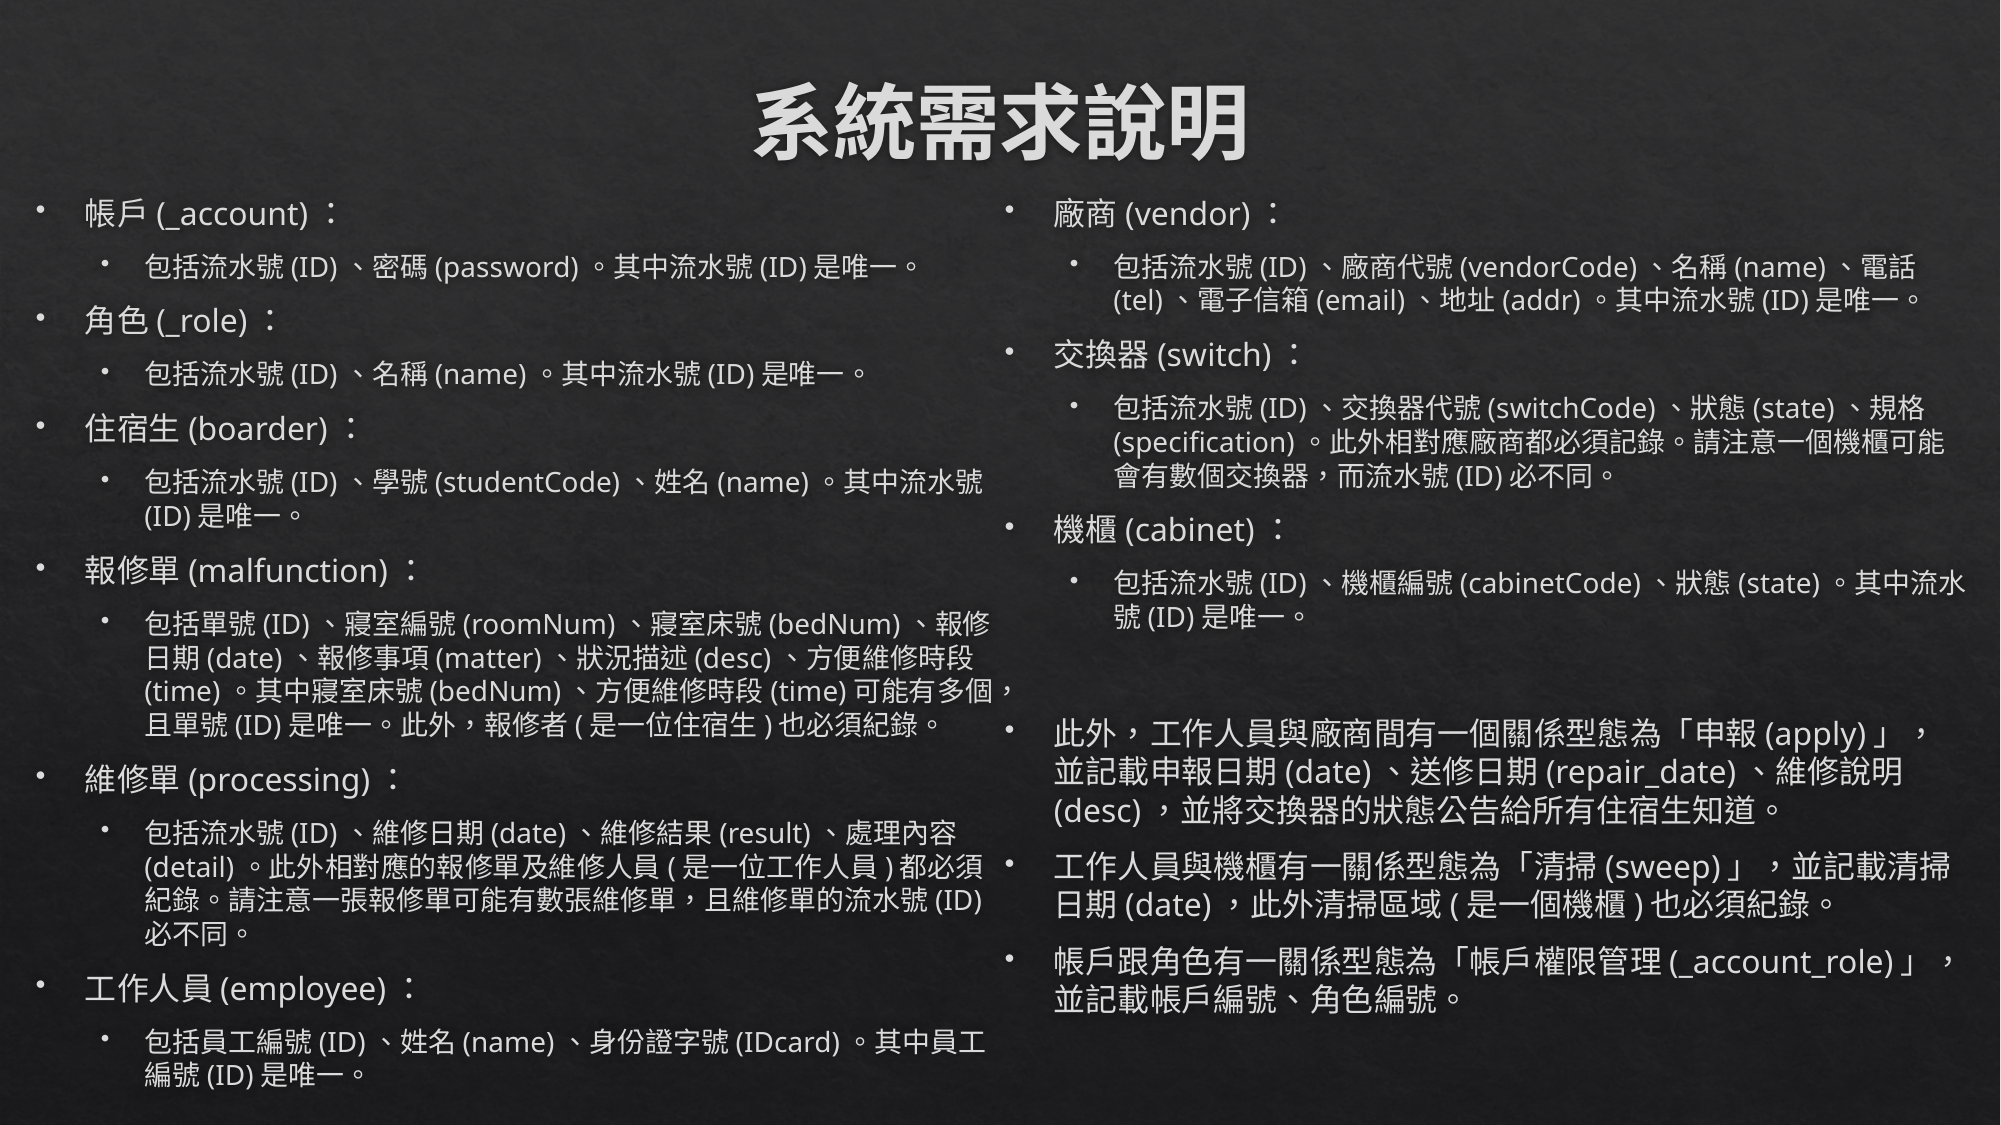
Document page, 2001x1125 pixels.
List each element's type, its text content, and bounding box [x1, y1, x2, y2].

list 帳戶(_account)： 包括流水號(ID)、密碼(password)。其中流水號(ID)是唯一。 角色(_role)： 包括流水號(ID)、名稱(name)。其中流水號(ID)是唯一。 住宿生(boarder)： 包括流水號(ID)、學號(studentCode)、姓名(name)。其中流水號(ID)是唯一。 報修單(malfunction)： 包括單號(ID)、寢室編號(roomNum)、寢室床號(bedNum)、報修日期(date)、報修事項(matter)、狀況描述(desc)、方便維修時段(time)。其中寢室床號(bedNum)、方便維修時段(time)可能有多個，且單號(ID)是唯一。此外，報修者(是一位住宿生)也必須紀錄。 維修單(processing)： 包括流水號(ID)、維修日期(date)、維修結果(result)、處理內容(detail)。此外相對應的報修單及維修人員(是一位工作人員)都必須紀錄。請注意一張報修單可能有數張維修單，且維修單的流水號(ID)必不同。 工作人員(employee)： 包括員工編號(ID)、姓名(name)、身份證字號(IDcard)。其中員工編號(ID)是唯一。 廠商(vendor)： 包括流水號(ID)、廠商代號(vendorCode)、名稱(name)、電話(tel)、電子信箱(email)、地址(addr)。其中流水號(ID)是唯一。 交換器(switch)： 包括流水號(ID)、交換器代號(switchCode)、狀態(state)、規格(specification)。此外相對應廠商都必須記錄。請注意一個機櫃可能會有數個交換器，而流水號(ID)必不同。 機櫃(cabinet)： 包括流水號(ID)、機櫃編號(cabinetCode)、狀態(state)。其中流水號(ID)是唯一。 此外，工作人員與廠商間有一個關係型態為「申報(apply)」，並記載申報日期(date)、送修日期(repair_date)、維修說明(desc)，並將交換器的狀態公告給所有住宿生知道。 工作人員與機櫃有一關係型態為「清掃(sweep)」，並記載清掃日期(date)，此外清掃區域(是一個機櫃)也必須紀錄。 帳戶跟角色有一關係型態為「帳戶權限管理(_account_role)」，並記載帳戶編號、角色編號。 [16, 185, 1984, 1100]
title 系統需求說明 [150, 41, 1850, 181]
